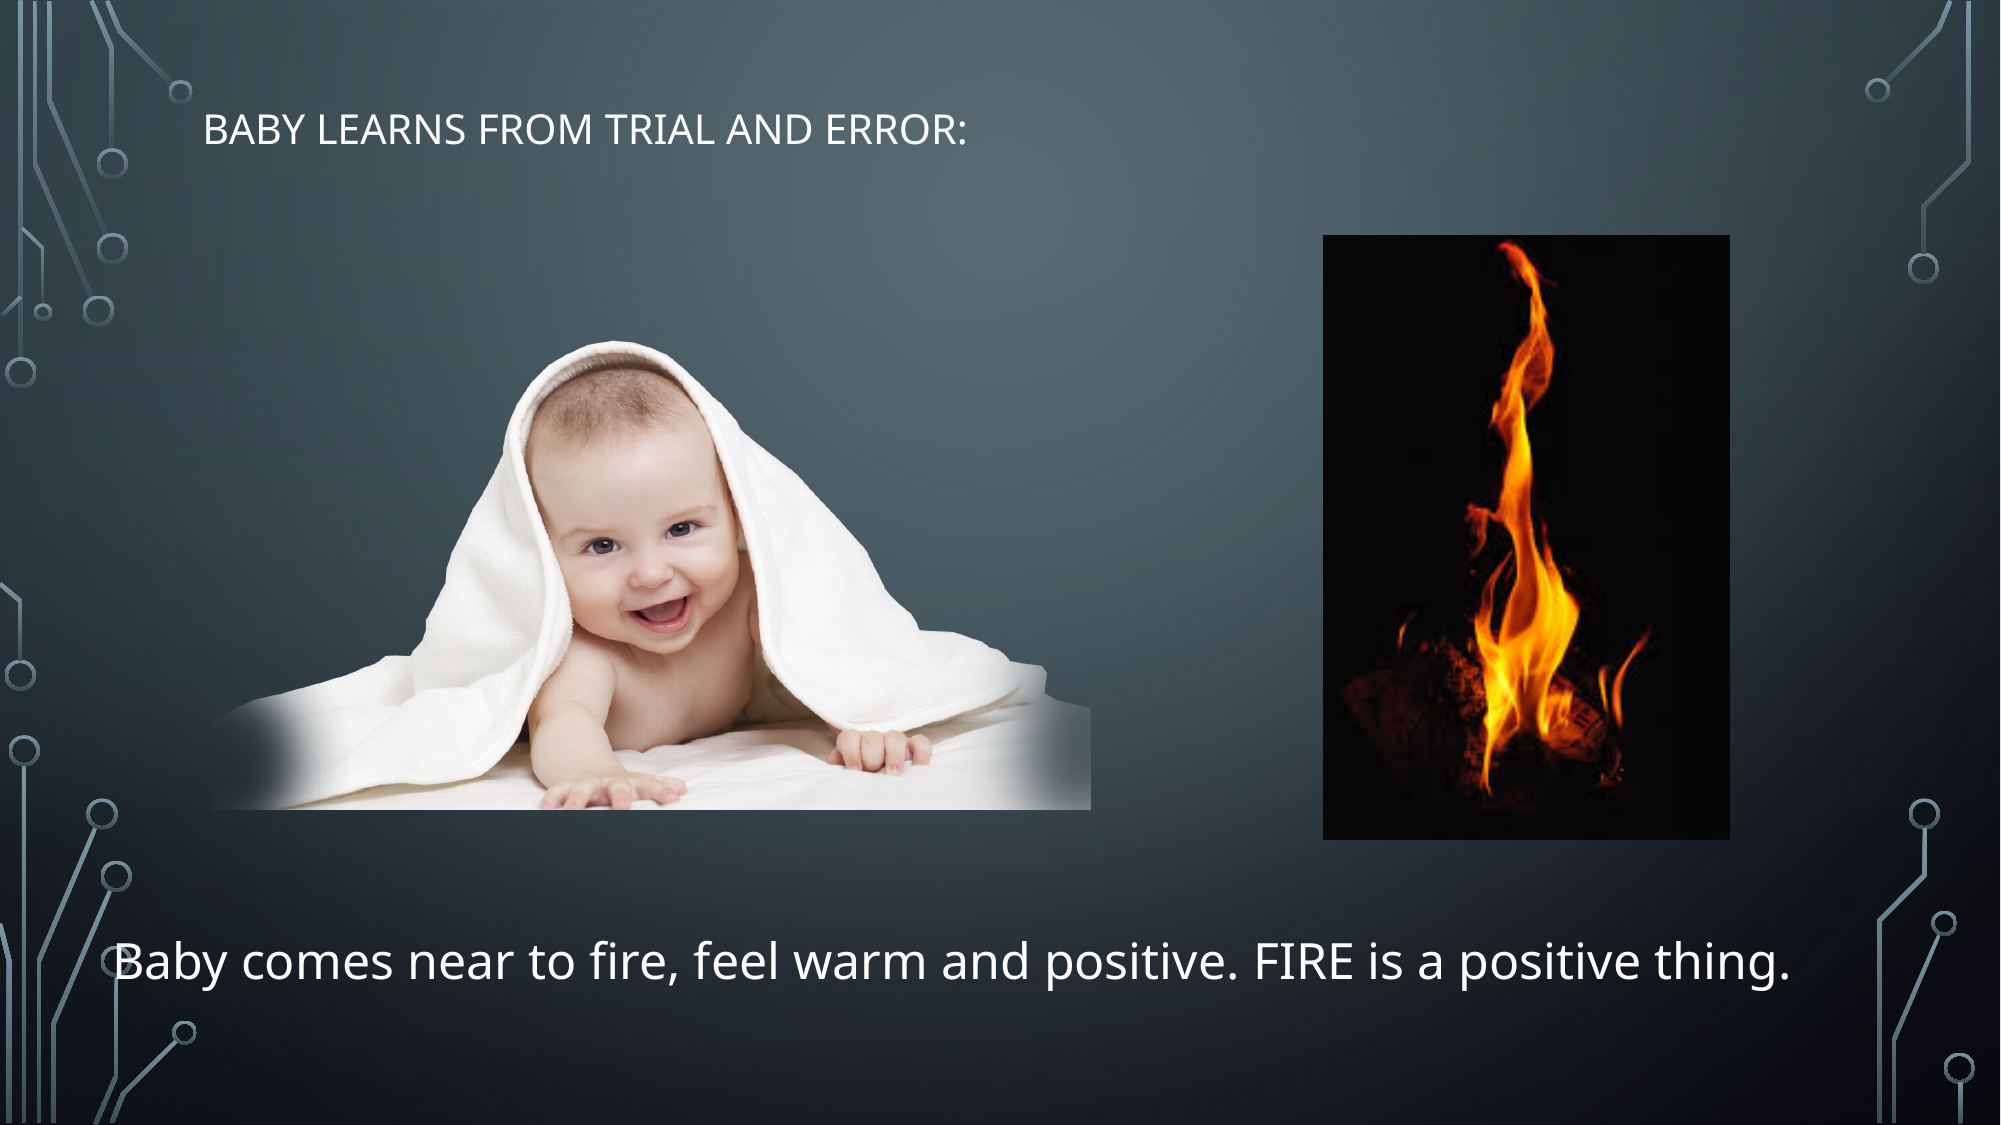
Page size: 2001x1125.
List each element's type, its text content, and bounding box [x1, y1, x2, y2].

title Baby learns from trial and error: [187, 101, 1813, 162]
picture [1323, 235, 1730, 840]
picture [211, 315, 1091, 810]
text_box Baby comes near to fire, feel warm and positive. FIRE is a positive thing. [97, 921, 1808, 997]
